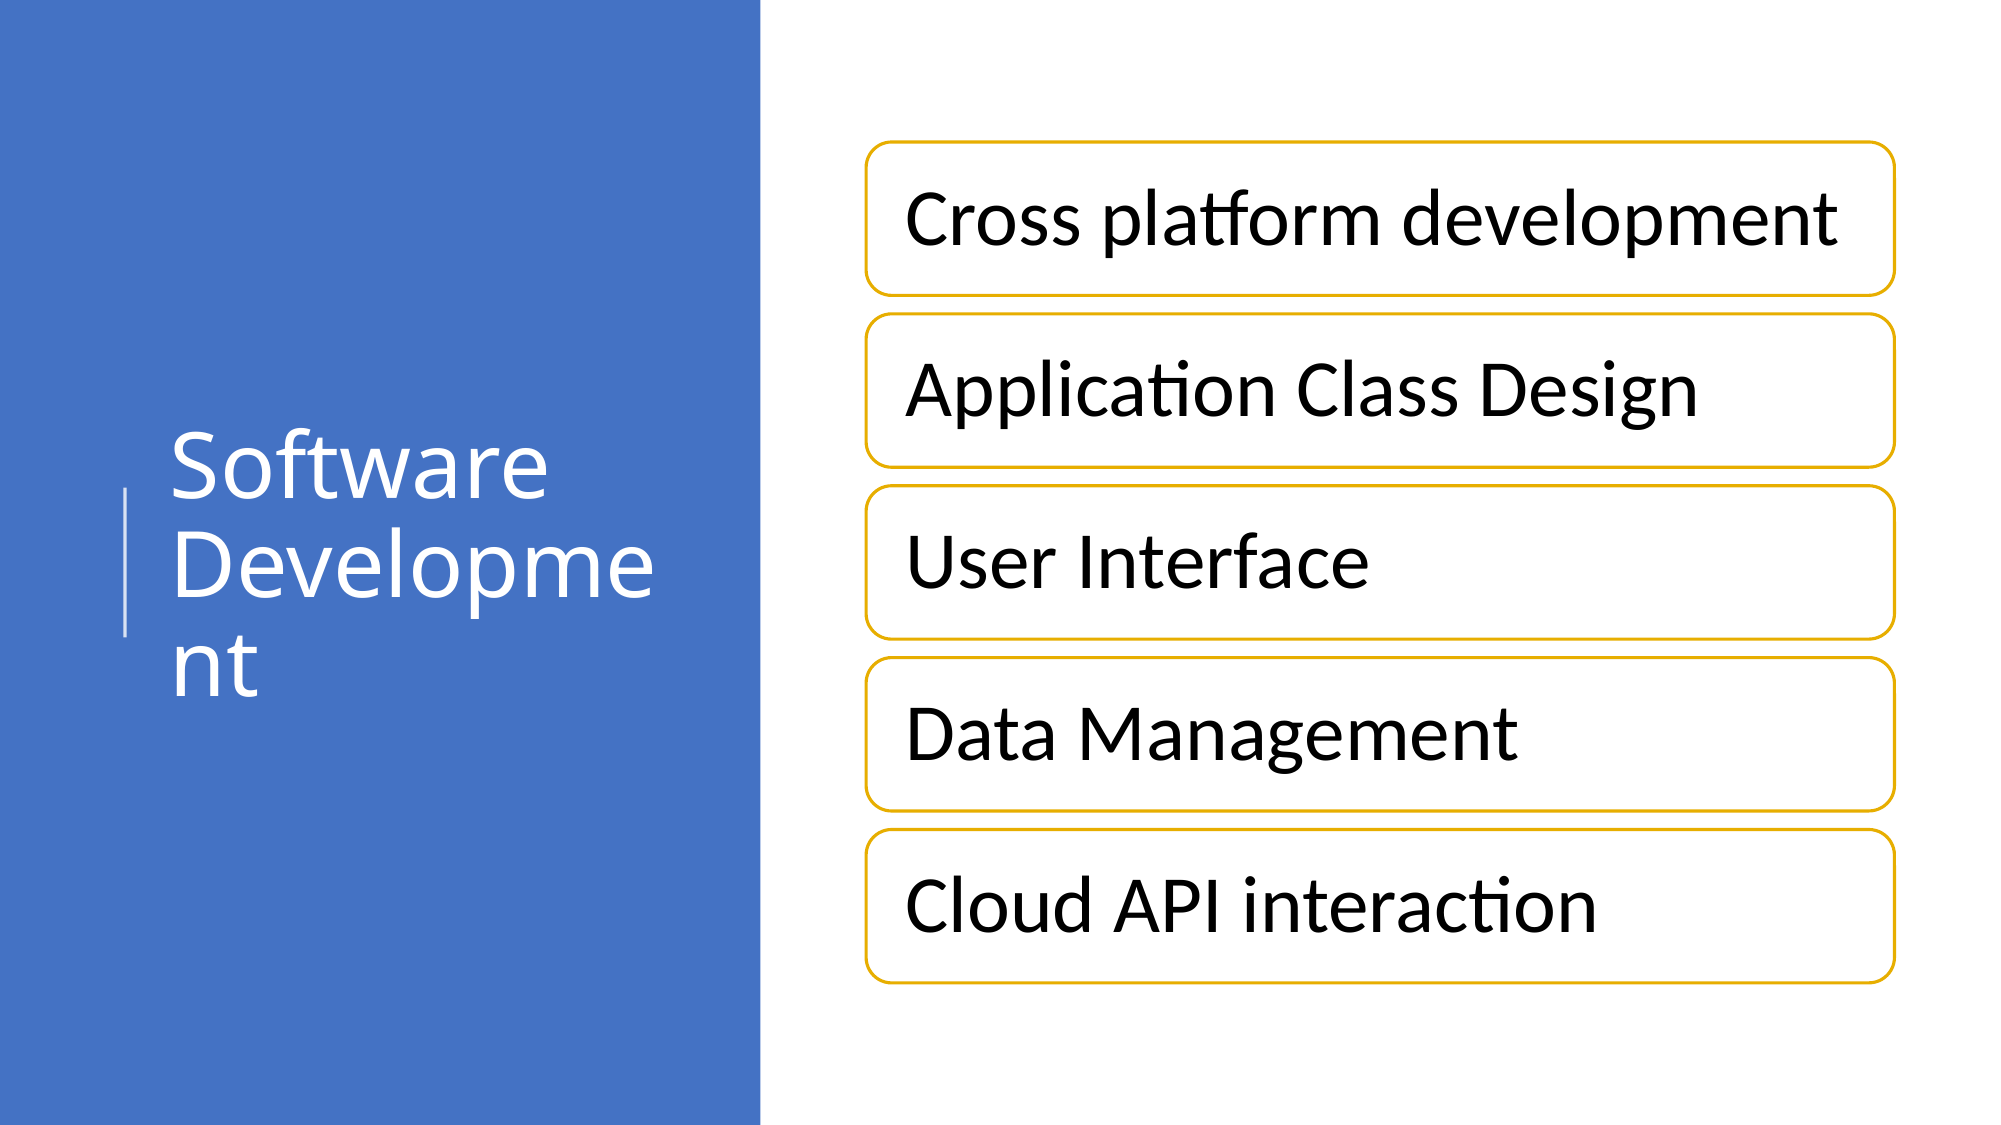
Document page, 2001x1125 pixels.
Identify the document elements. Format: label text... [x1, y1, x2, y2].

title Software Development [154, 116, 708, 1020]
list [866, 105, 1895, 1020]
text_box [0, 0, 761, 1125]
